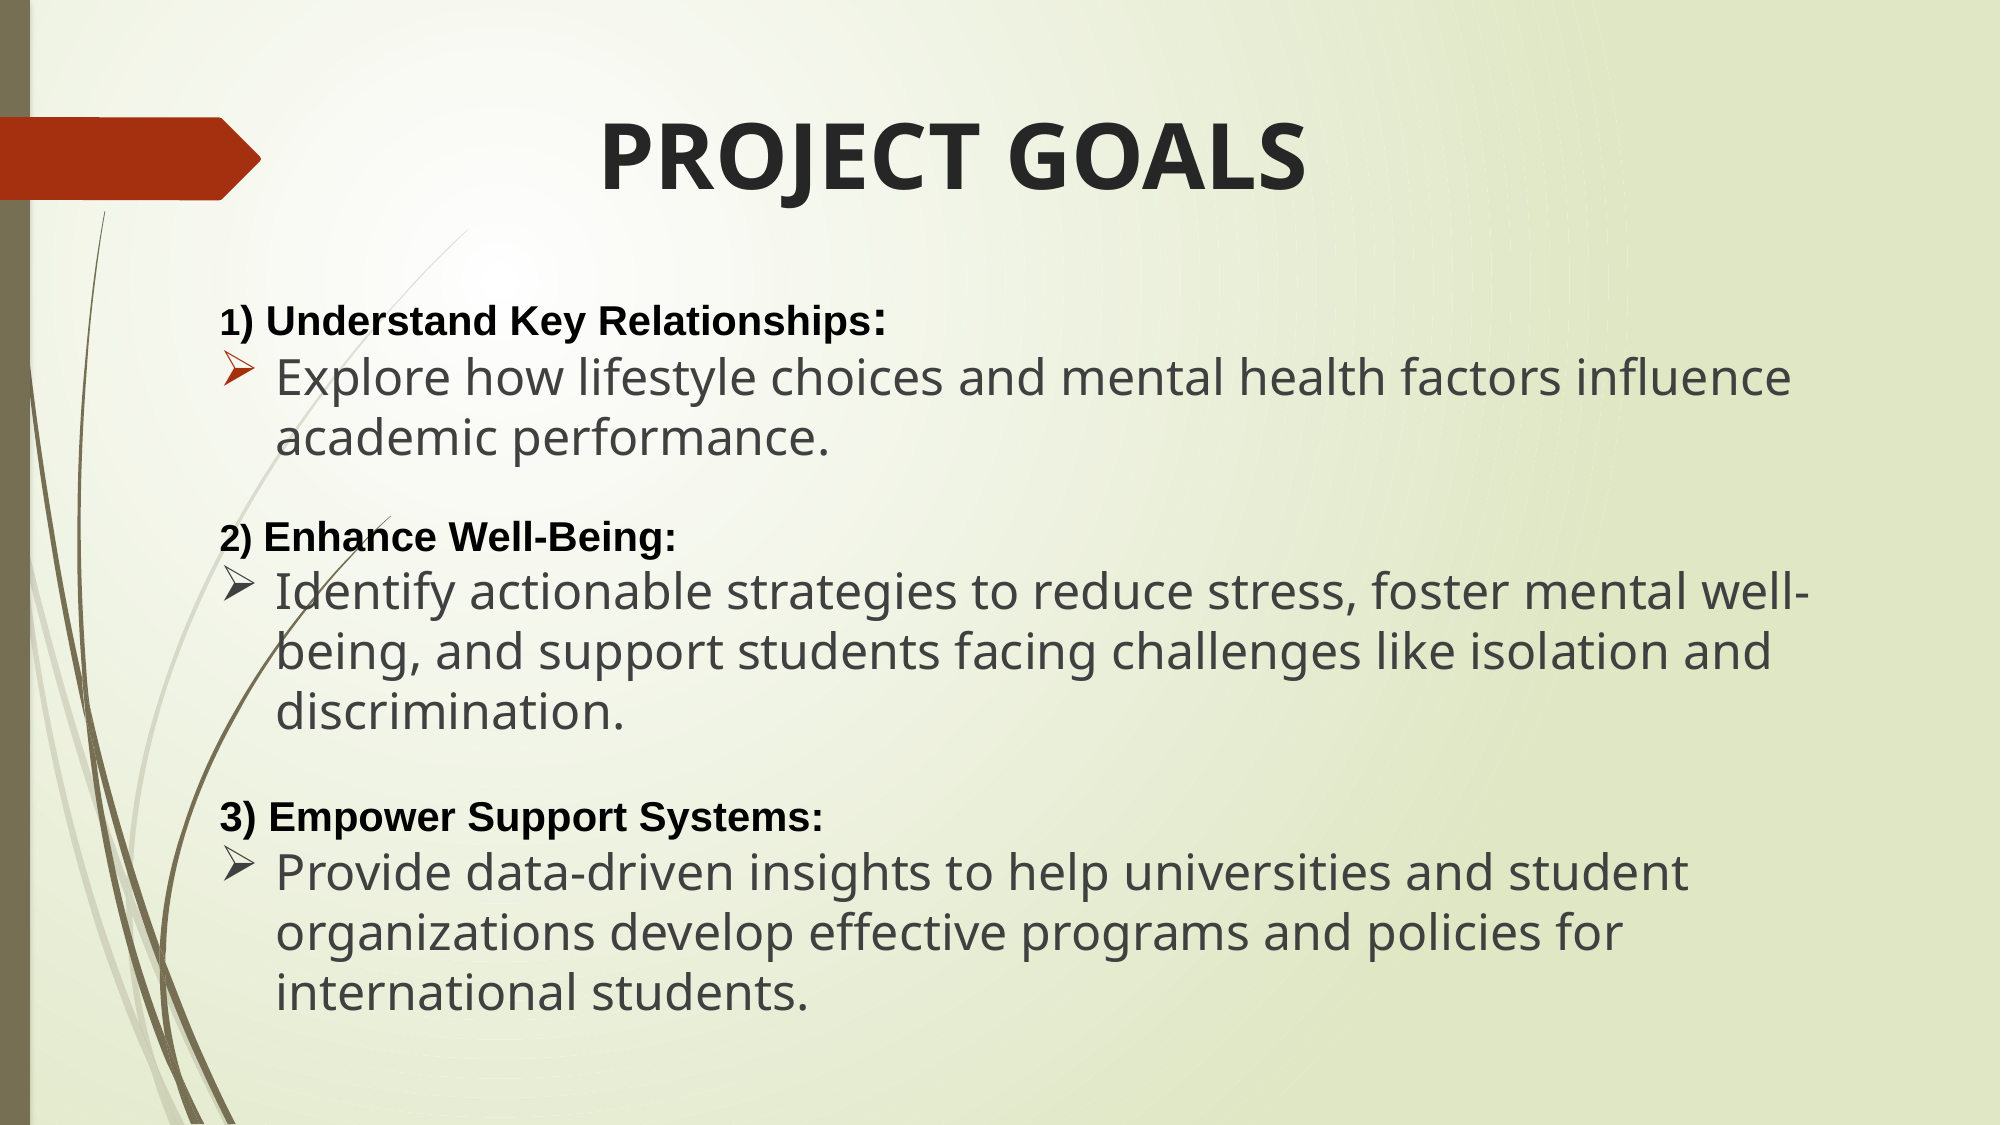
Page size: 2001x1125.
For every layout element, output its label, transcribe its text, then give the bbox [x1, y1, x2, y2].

list 1) Understand Key Relationships: Explore how lifestyle choices and mental health factors influence academic performance. 2) Enhance Well-Being: Identify actionable strategies to reduce stress, foster mental well-being, and support students facing challenges like isolation and discrimination. 3) Empower Support Systems: Provide data-driven insights to help universities and student organizations develop effective programs and policies for international students. [204, 277, 1920, 1073]
title PROJECT GOALS [222, 90, 1685, 277]
